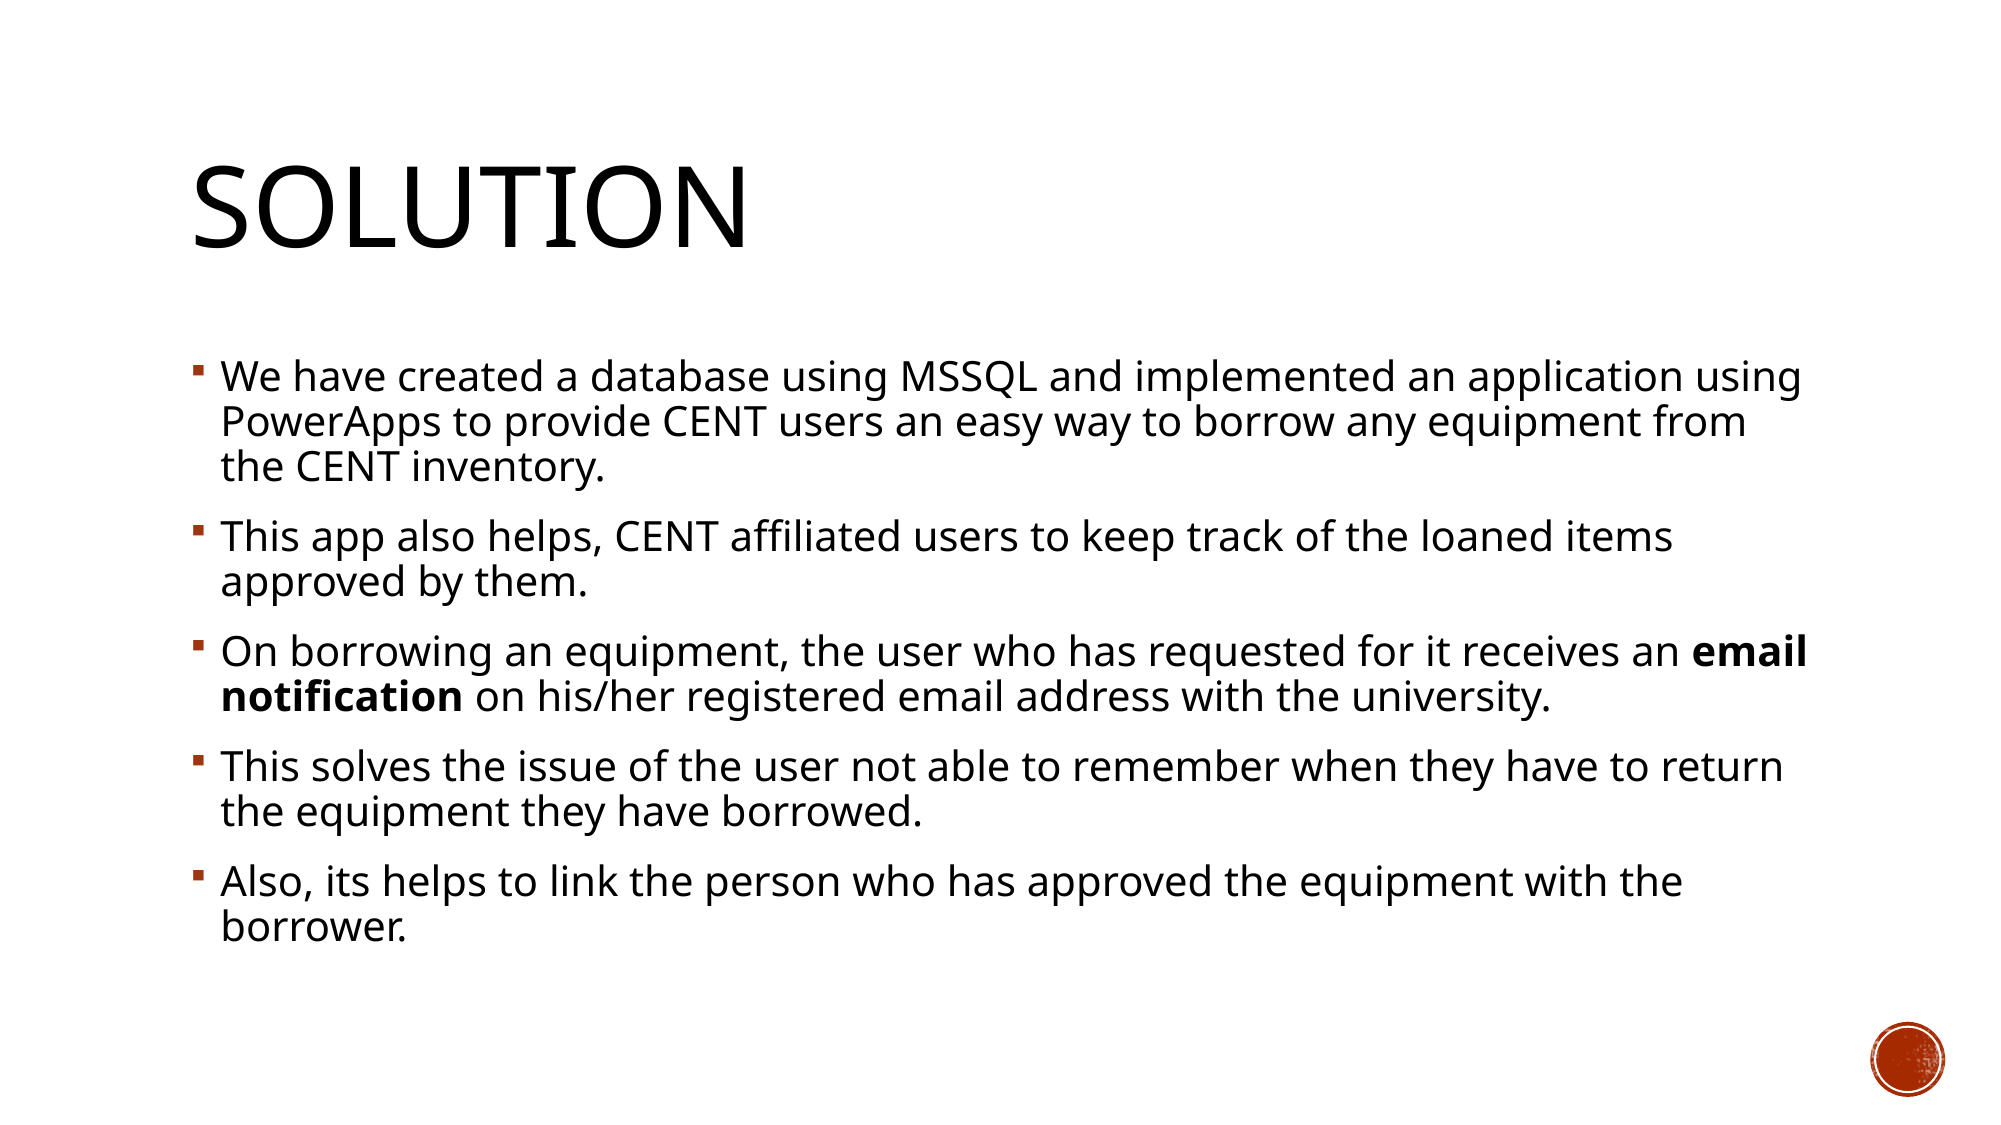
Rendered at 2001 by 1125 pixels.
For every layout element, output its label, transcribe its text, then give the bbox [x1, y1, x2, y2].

title SOLUTION [175, 79, 1826, 344]
list We have created a database using MSSQL and implemented an application using PowerApps to provide CENT users an easy way to borrow any equipment from the CENT inventory. This app also helps, CENT affiliated users to keep track of the loaned items approved by them. On borrowing an equipment, the user who has requested for it receives an email notification on his/her registered email address with the university. This solves the issue of the user not able to remember when they have to return the equipment they have borrowed. Also, its helps to link the person who has approved the equipment with the borrower. [175, 348, 1826, 1013]
